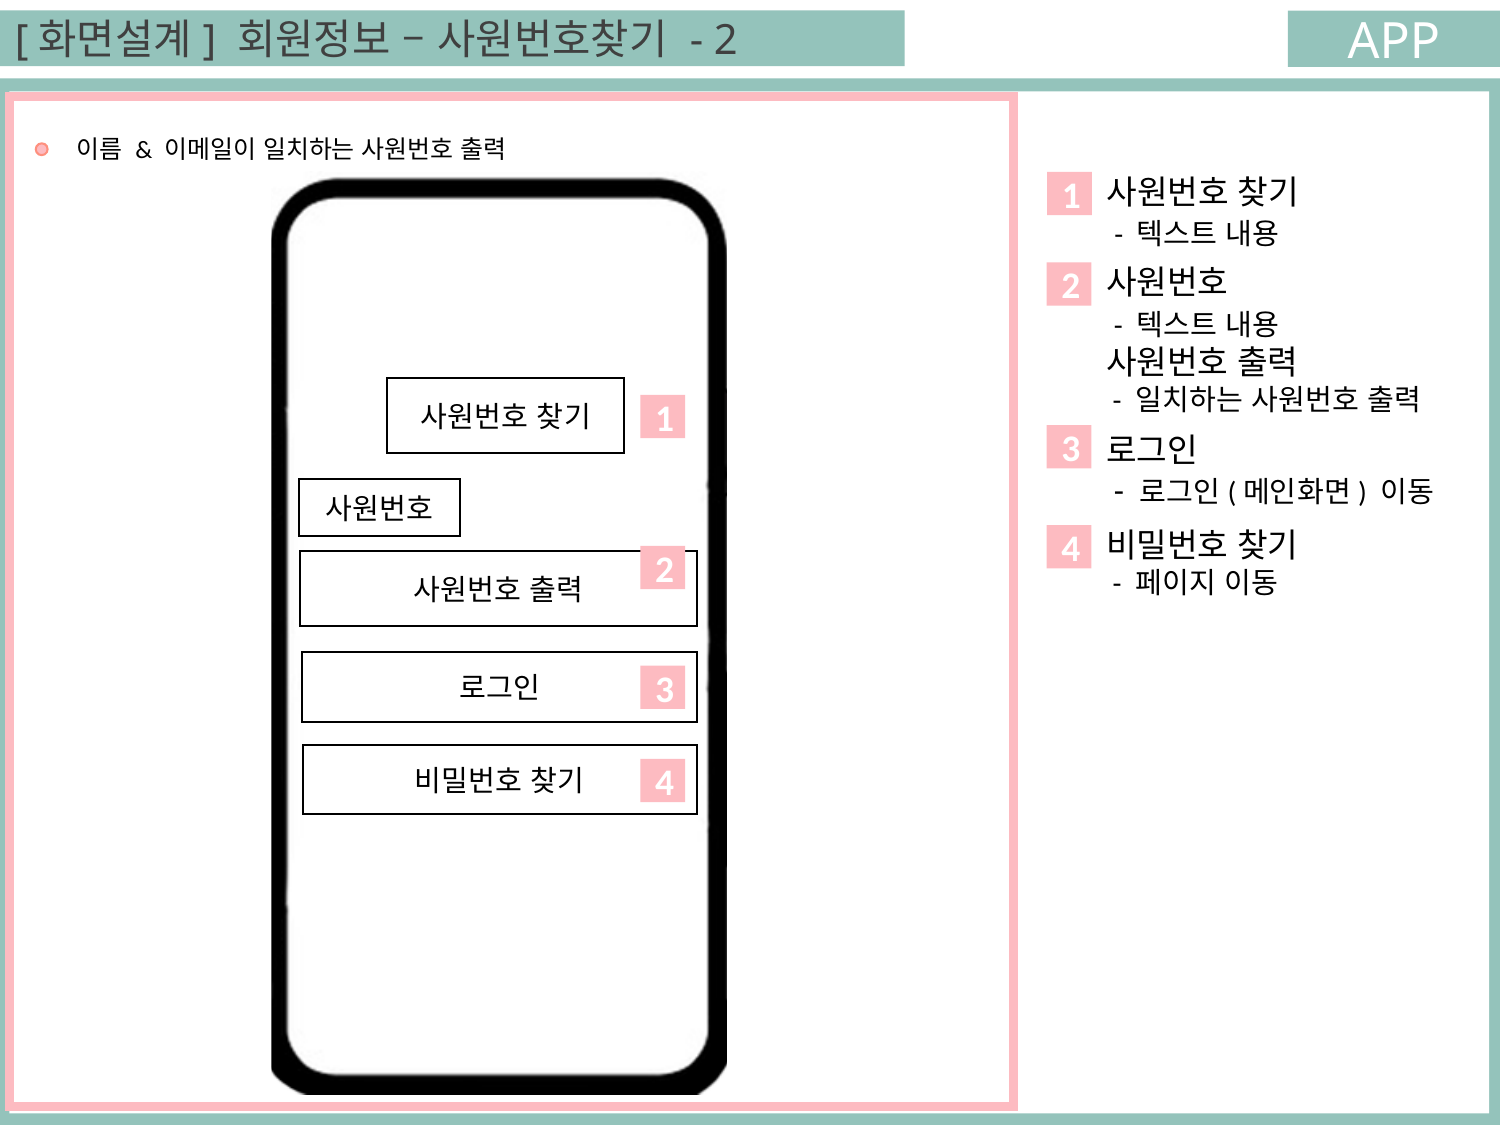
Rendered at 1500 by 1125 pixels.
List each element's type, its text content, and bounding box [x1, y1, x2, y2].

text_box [1046, 421, 1489, 517]
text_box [1046, 517, 1489, 609]
text_box APP [1287, 10, 1500, 68]
text_box [화면설계] 회원정보 – 사원번호찾기 - 2 [0, 9, 906, 67]
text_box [1046, 254, 1489, 421]
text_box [1047, 163, 1490, 260]
picture [271, 171, 727, 1095]
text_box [0, 78, 1500, 1125]
